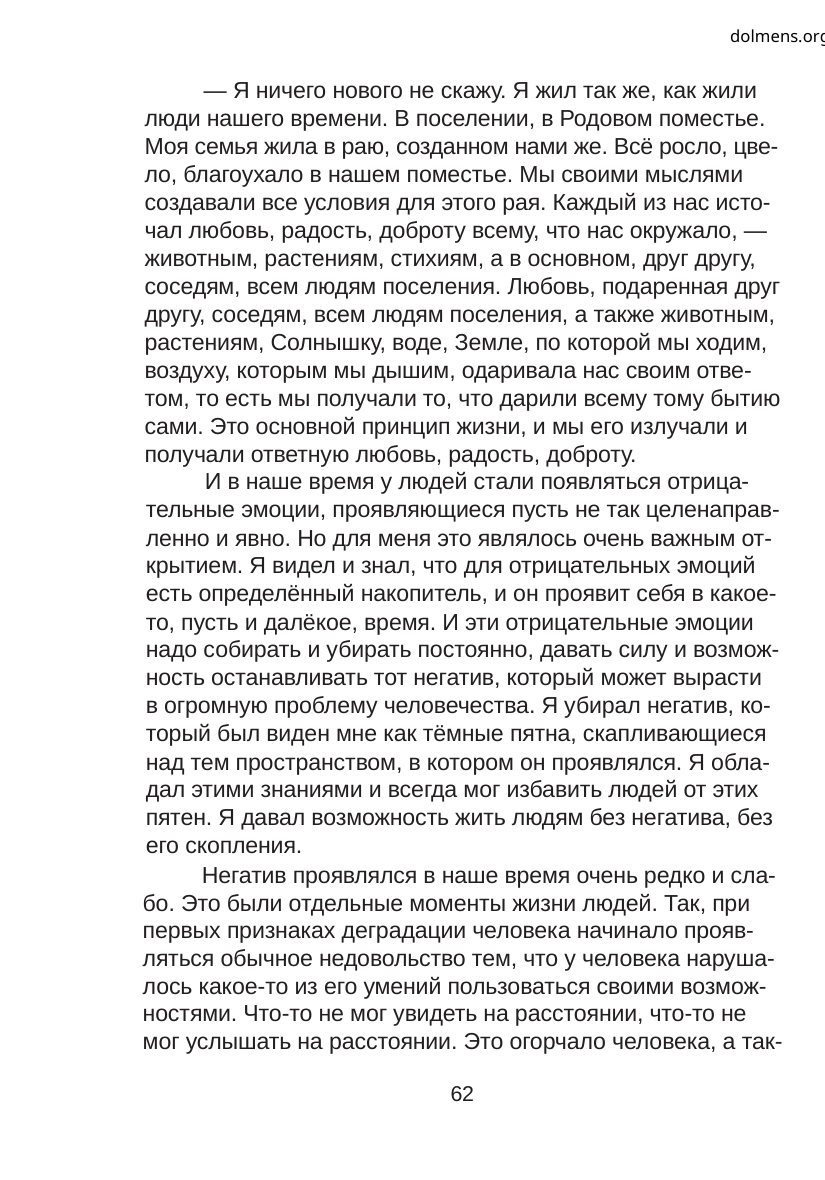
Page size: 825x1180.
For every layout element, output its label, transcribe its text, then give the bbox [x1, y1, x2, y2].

text_box 62 [450, 1079, 475, 1132]
text_box — Я ничего нового не скажу. Я жил так же, как жили люди нашего времени. В поселении, в Родовом поместье. Моя семья жила в раю, созданном нами же. Всё росло, цве- ло, благоухало в нашем поместье. Мы своими мыслями создавали все условия для этого рая. Каждый из нас исто- чал любовь, радость, доброту всему, что нас окружало, — животным, растениям, стихиям, а в основном, друг другу, соседям, всем людям поселения. Любовь, подаренная друг другу, соседям, всем людям поселения, а также животным, растениям, Солнышку, воде, Земле, по которой мы ходим, воздуху, которым мы дышим, одаривала нас своим отве- том, то есть мы получали то, что дарили всему тому бытию сами. Это основной принцип жизни, и мы его излучали и получали ответную любовь, радость, доброту. [144, 74, 781, 495]
text_box dolmens.org [730, 27, 825, 66]
text_box И в наше время у людей стали появляться отрица- тельные эмоции, проявляющиеся пусть не так целенаправ- ленно и явно. Но для меня это являлось очень важным от- крытием. Я видел и знал, что для отрицательных эмоций есть определённый накопитель, и он проявит себя в какое- то, пусть и далёкое, время. И эти отрицательные эмоции надо собирать и убирать постоянно, давать силу и возмож- ность останавливать тот негатив, который может вырасти в огромную проблему человечества. Я убирал негатив, ко- торый был виден мне как тёмные пятна, скапливающиеся над тем пространством, в котором он проявлялся. Я обла- дал этими знаниями и всегда мог избавить людей от этих пятен. Я давал возможность жить людям без негатива, без его скопления. [145, 466, 780, 860]
text_box Негатив проявлялся в наше время очень редко и сла- бо. Это были отдельные моменты жизни людей. Так, при первых признаках деградации человека начинало прояв- ляться обычное недовольство тем, что у человека наруша- лось какое-то из его умений пользоваться своими возмож- ностями. Что-то не мог увидеть на расстоянии, что-то не мог услышать на расстоянии. Это огорчало человека, а так- [142, 860, 783, 1082]
